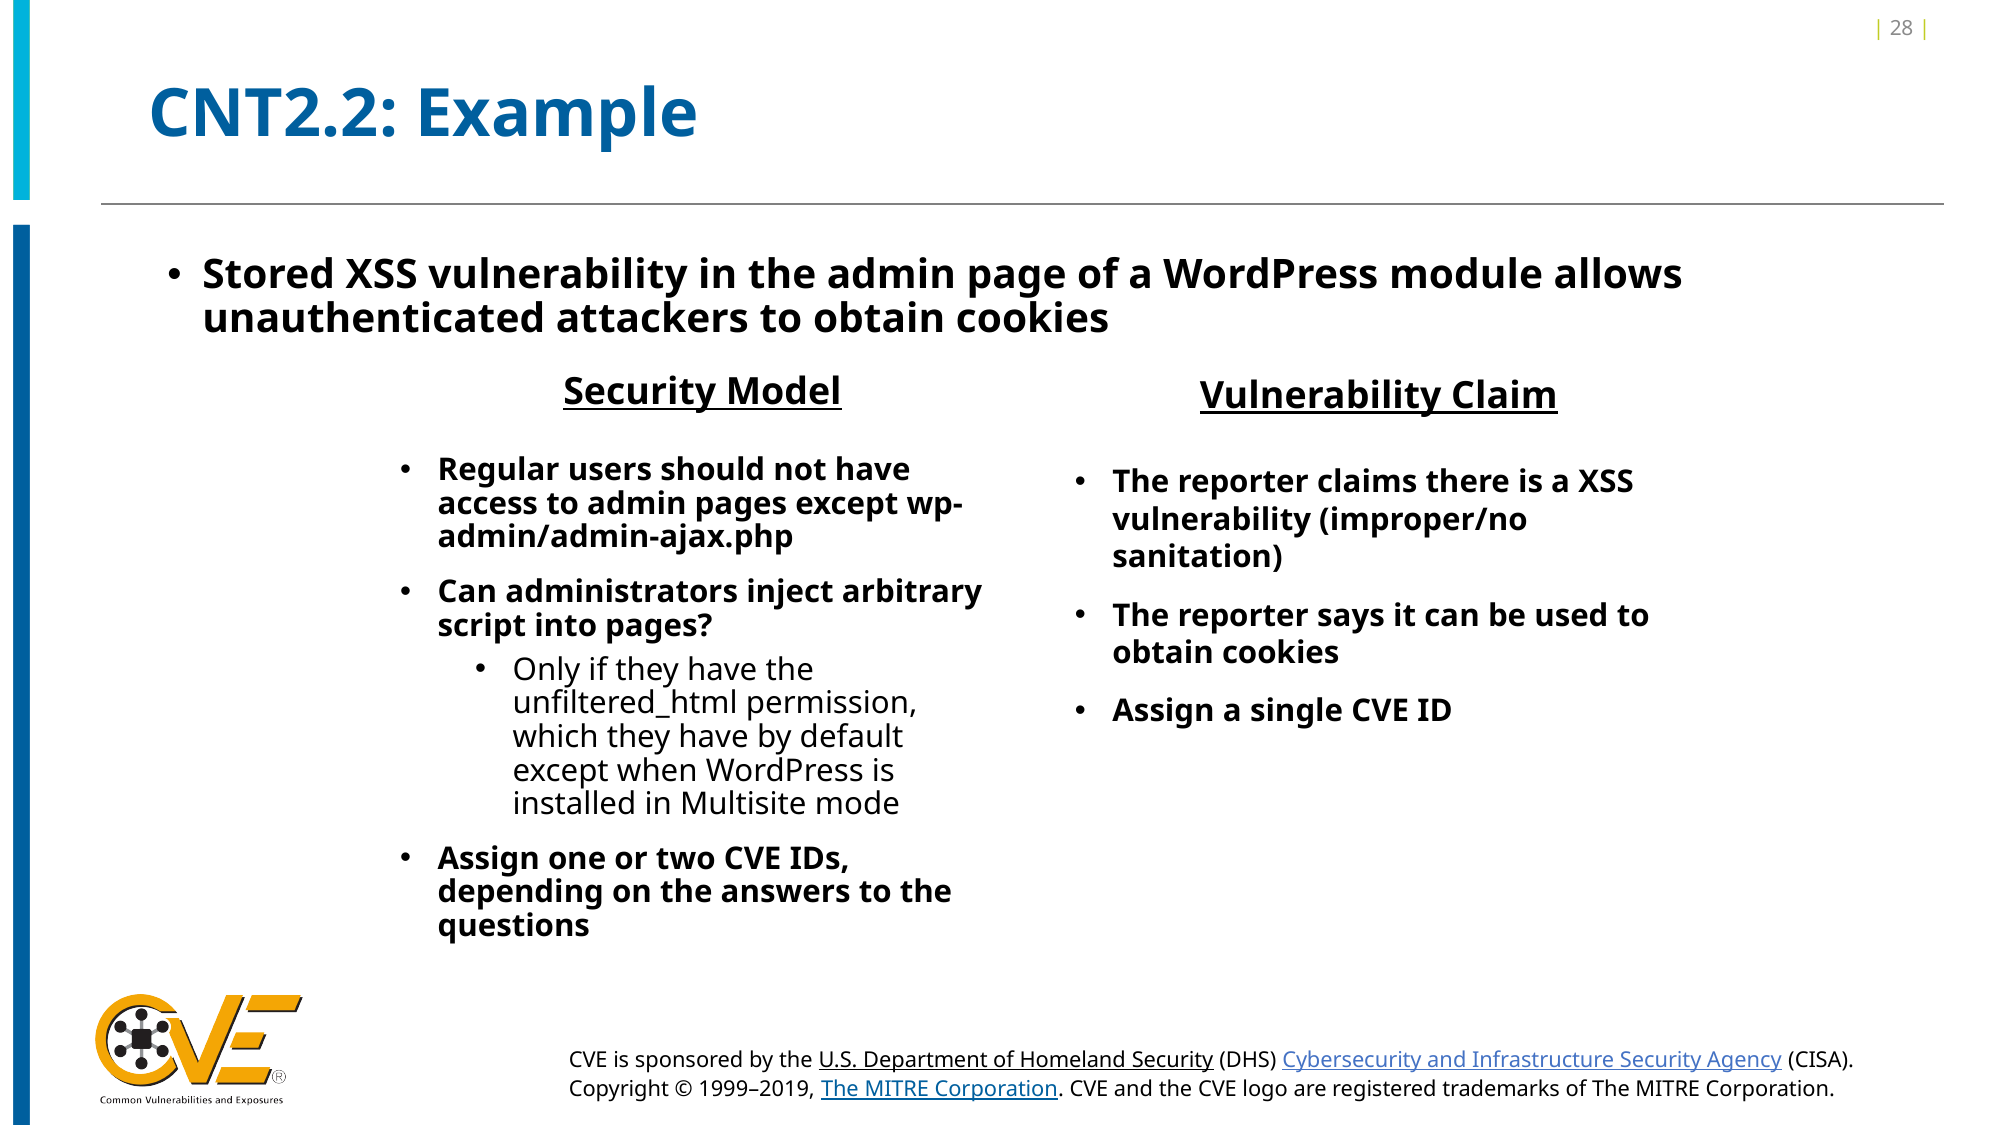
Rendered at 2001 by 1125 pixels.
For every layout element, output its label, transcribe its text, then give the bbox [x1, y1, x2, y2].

title CNT2.2: Example [133, 45, 1664, 188]
picture [95, 994, 303, 1106]
text_box Regular users should not have access to admin pages except wp-admin/admin-ajax.php Can administrators inject arbitrary script into pages? Only if they have the unfiltered_html permission, which they have by default except when WordPress is installed in Multisite mode Assign one or two CVE IDs, depending on the answers to the questions [385, 446, 1020, 961]
text_box The reporter claims there is a XSS vulnerability (improper/no sanitation) The reporter says it can be used to obtain cookies Assign a single CVE ID [1060, 454, 1698, 793]
text_box Security Model [385, 364, 1020, 429]
text_box Stored XSS vulnerability in the admin page of a WordPress module allows unauthenticated attackers to obtain cookies [156, 248, 1936, 348]
slide_number | 28 | [1836, 20, 1946, 50]
